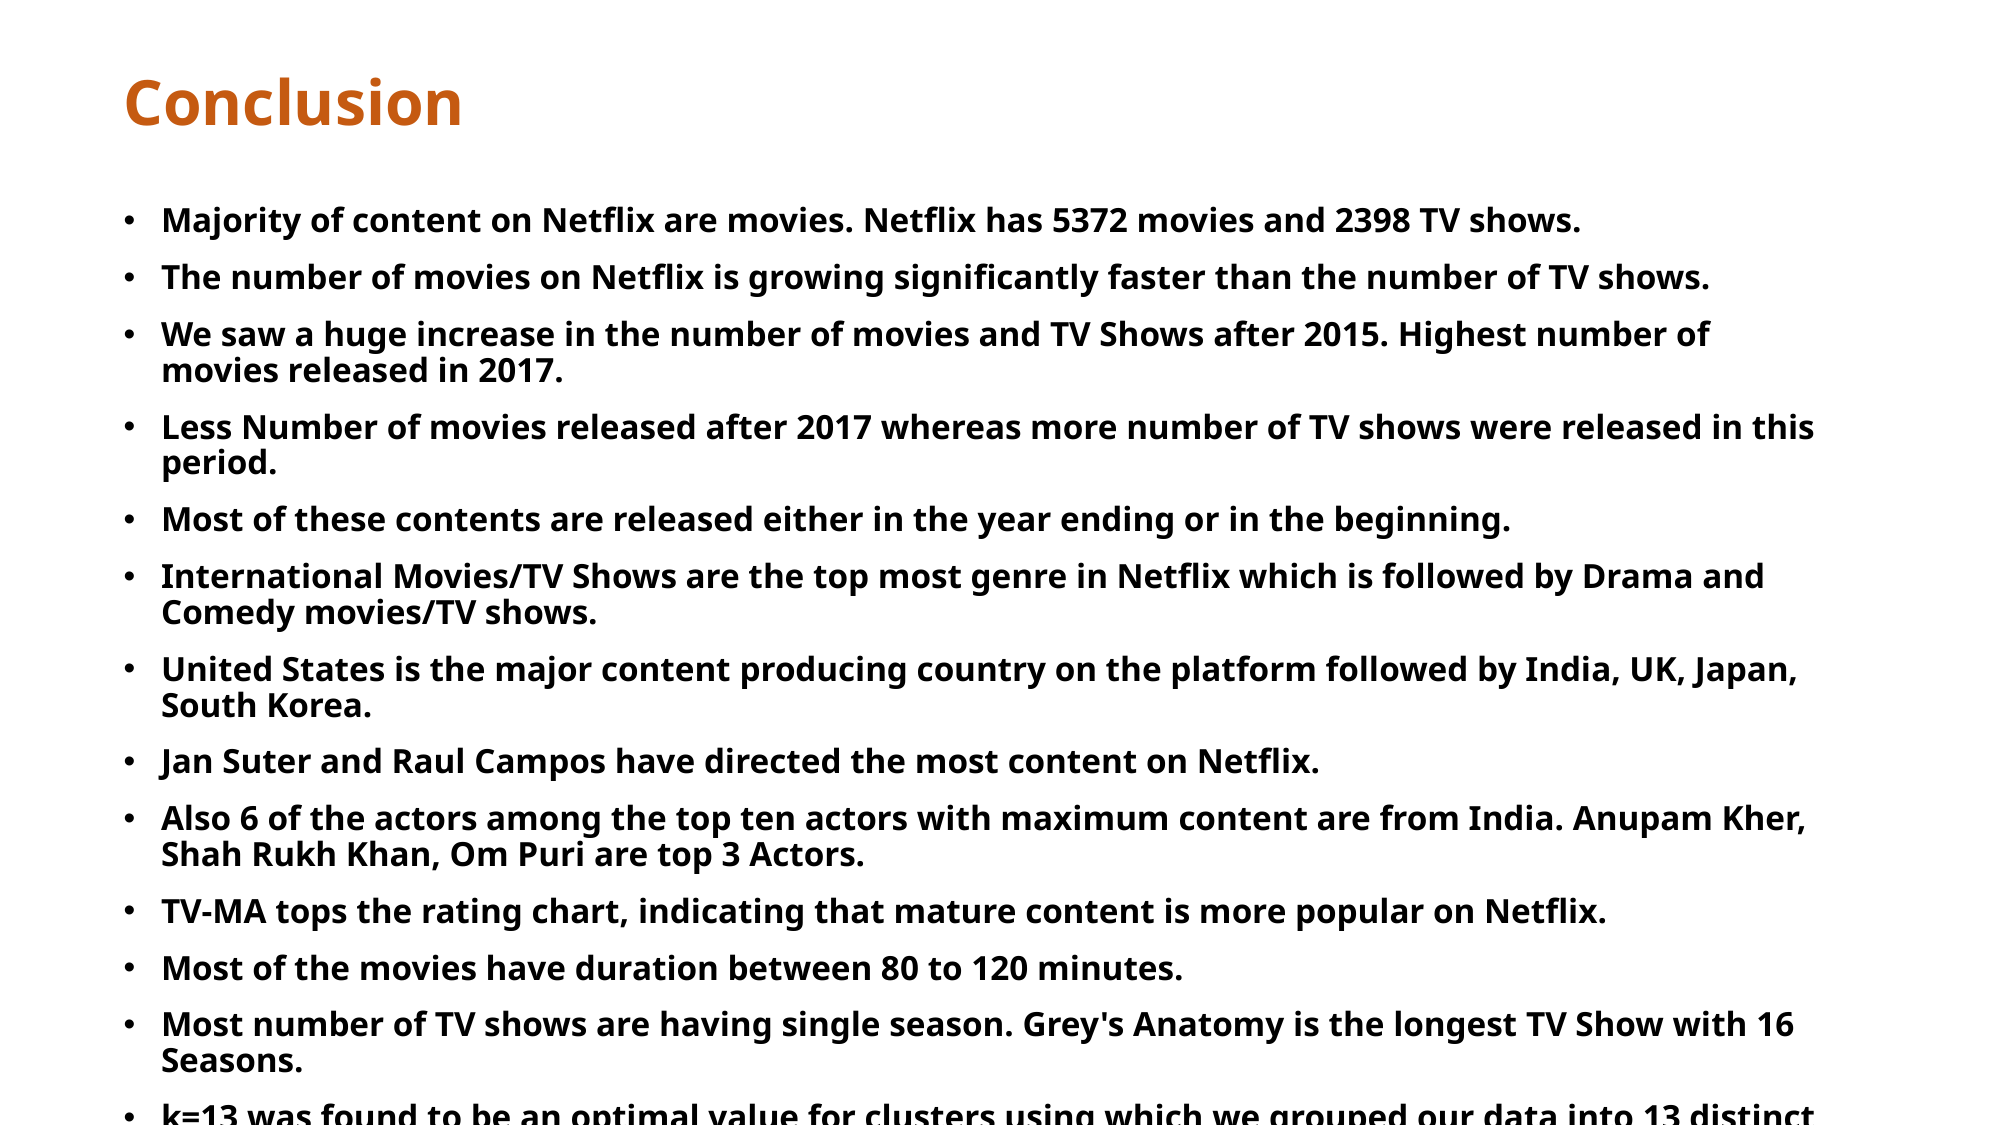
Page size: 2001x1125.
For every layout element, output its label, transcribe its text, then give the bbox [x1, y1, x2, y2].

list Majority of content on Netflix are movies. Netflix has 5372 movies and 2398 TV shows. The number of movies on Netflix is growing significantly faster than the number of TV shows. We saw a huge increase in the number of movies and TV Shows after 2015. Highest number of movies released in 2017. Less Number of movies released after 2017 whereas more number of TV shows were released in this period. Most of these contents are released either in the year ending or in the beginning. International Movies/TV Shows are the top most genre in Netflix which is followed by Drama and Comedy movies/TV shows. United States is the major content producing country on the platform followed by India, UK, Japan, South Korea. Jan Suter and Raul Campos have directed the most content on Netflix. Also 6 of the actors among the top ten actors with maximum content are from India. Anupam Kher, Shah Rukh Khan, Om Puri are top 3 Actors. TV-MA tops the rating chart, indicating that mature content is more popular on Netflix. Most of the movies have duration between 80 to 120 minutes. Most number of TV shows are having single season. Grey's Anatomy is the longest TV Show with 16 Seasons. k=13 was found to be an optimal value for clusters using which we grouped our data into 13 distinct clusters. [108, 196, 1834, 1045]
title Conclusion [108, 33, 1834, 178]
